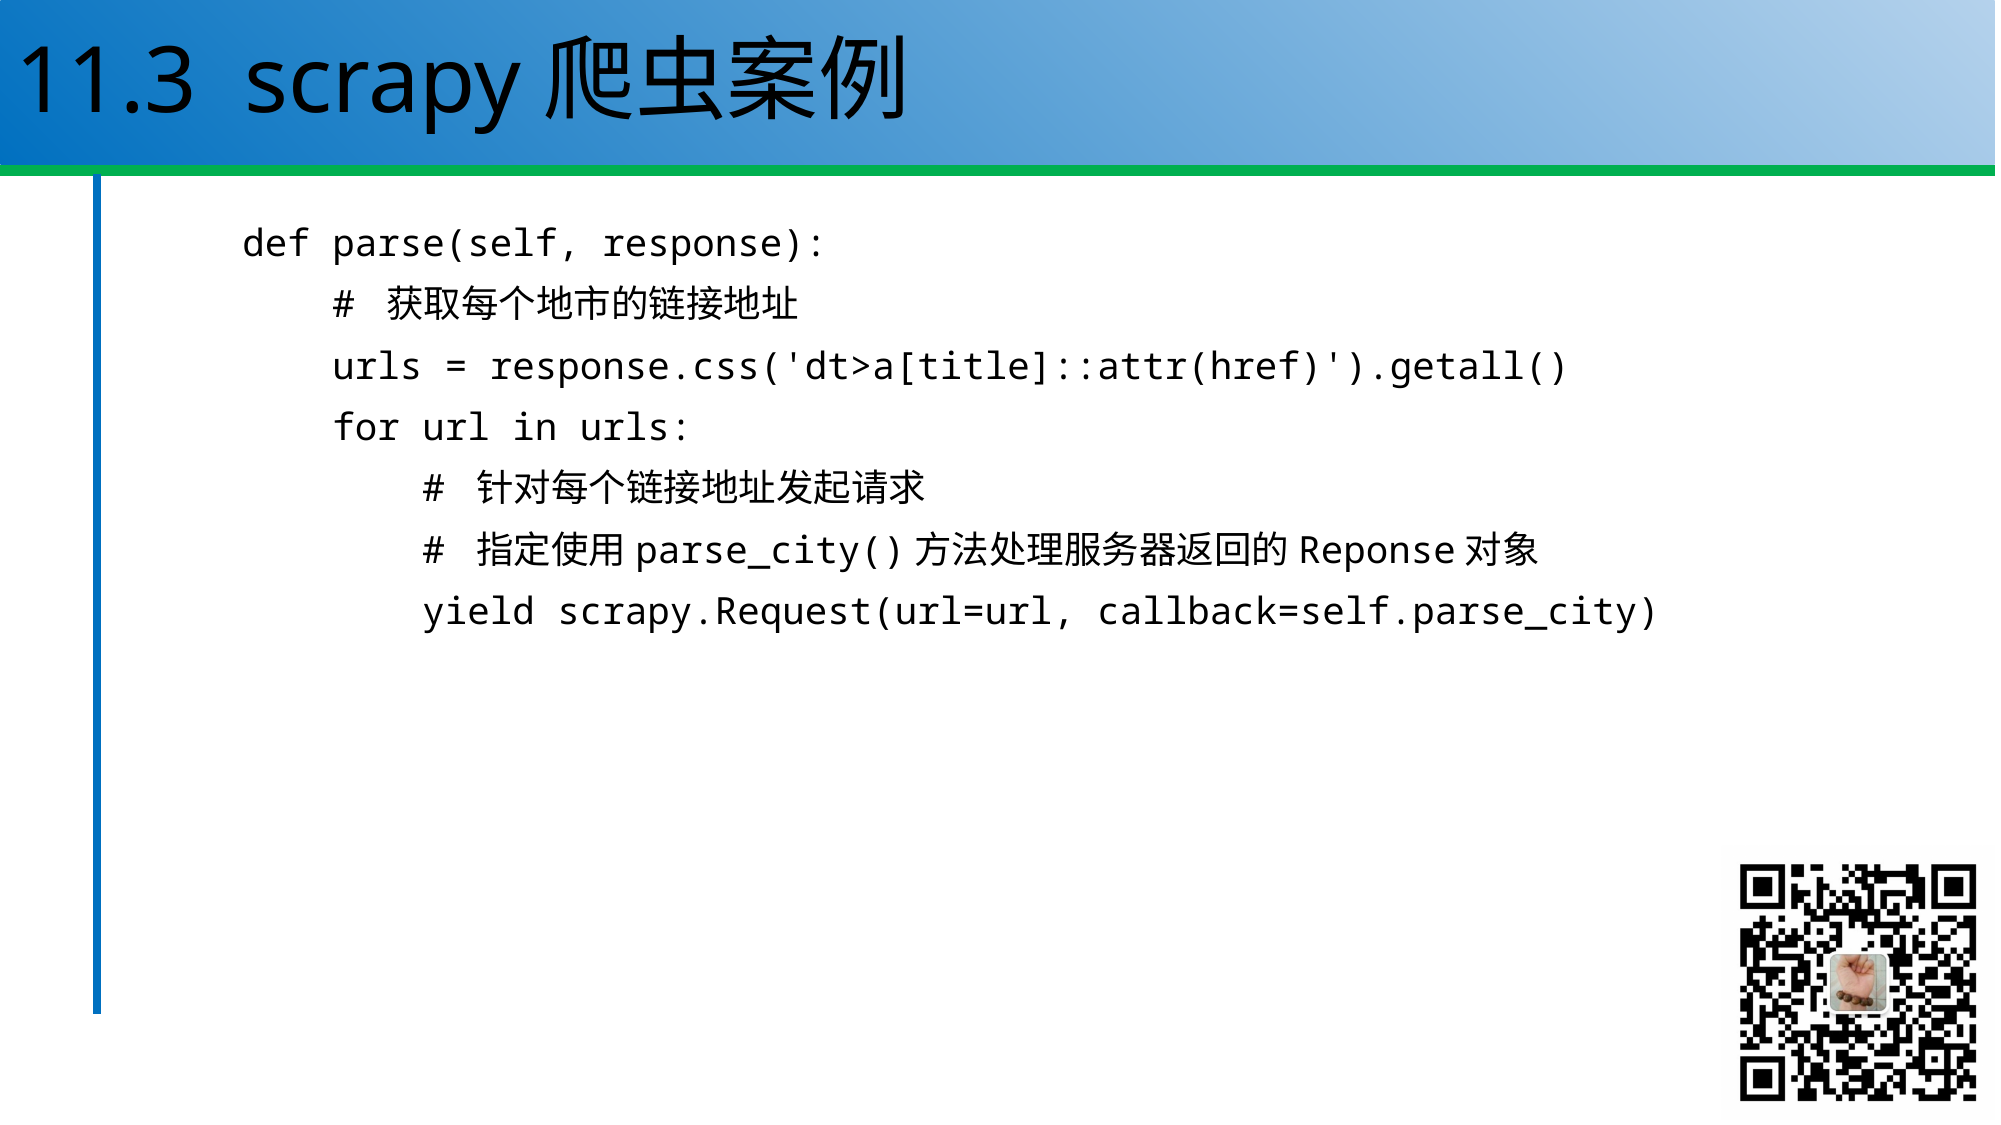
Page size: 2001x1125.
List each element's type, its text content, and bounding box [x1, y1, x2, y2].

title 11.3 scrapy爬虫案例 [0, 0, 1995, 165]
slide_number [1412, 1042, 1863, 1103]
picture [1721, 845, 1995, 1120]
list def parse(self, response): # 获取每个地市的链接地址 urls = response.css('dt>a[title]::attr(href)').getall() for url in urls: # 针对每个链接地址发起请求 # 指定使用parse_city()方法处理服务器返回的Reponse对象 yield scrapy.Request(url=url, callback=self.parse_city) [137, 216, 1863, 978]
